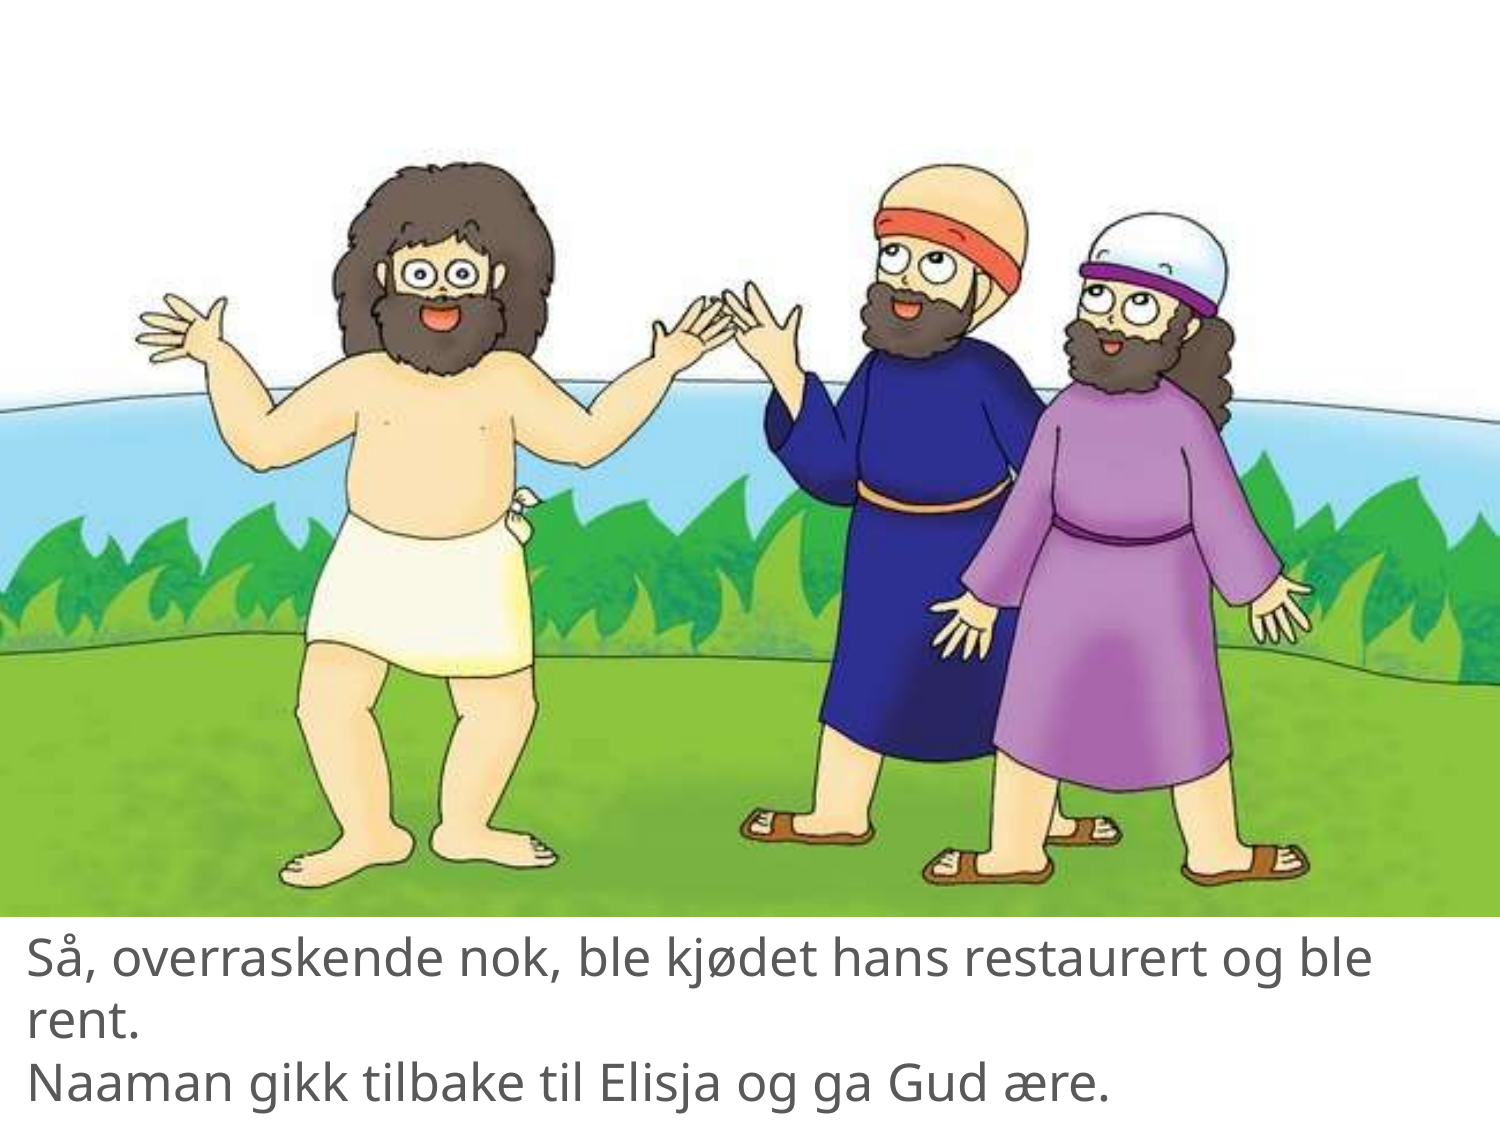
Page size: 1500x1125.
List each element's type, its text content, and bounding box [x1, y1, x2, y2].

picture [0, 1, 1500, 918]
text_box Så, overraskende nok, ble kjødet hans restaurert og ble rent. Naaman gikk tilbake til Elisja og ga Gud ære. [11, 924, 1498, 1119]
